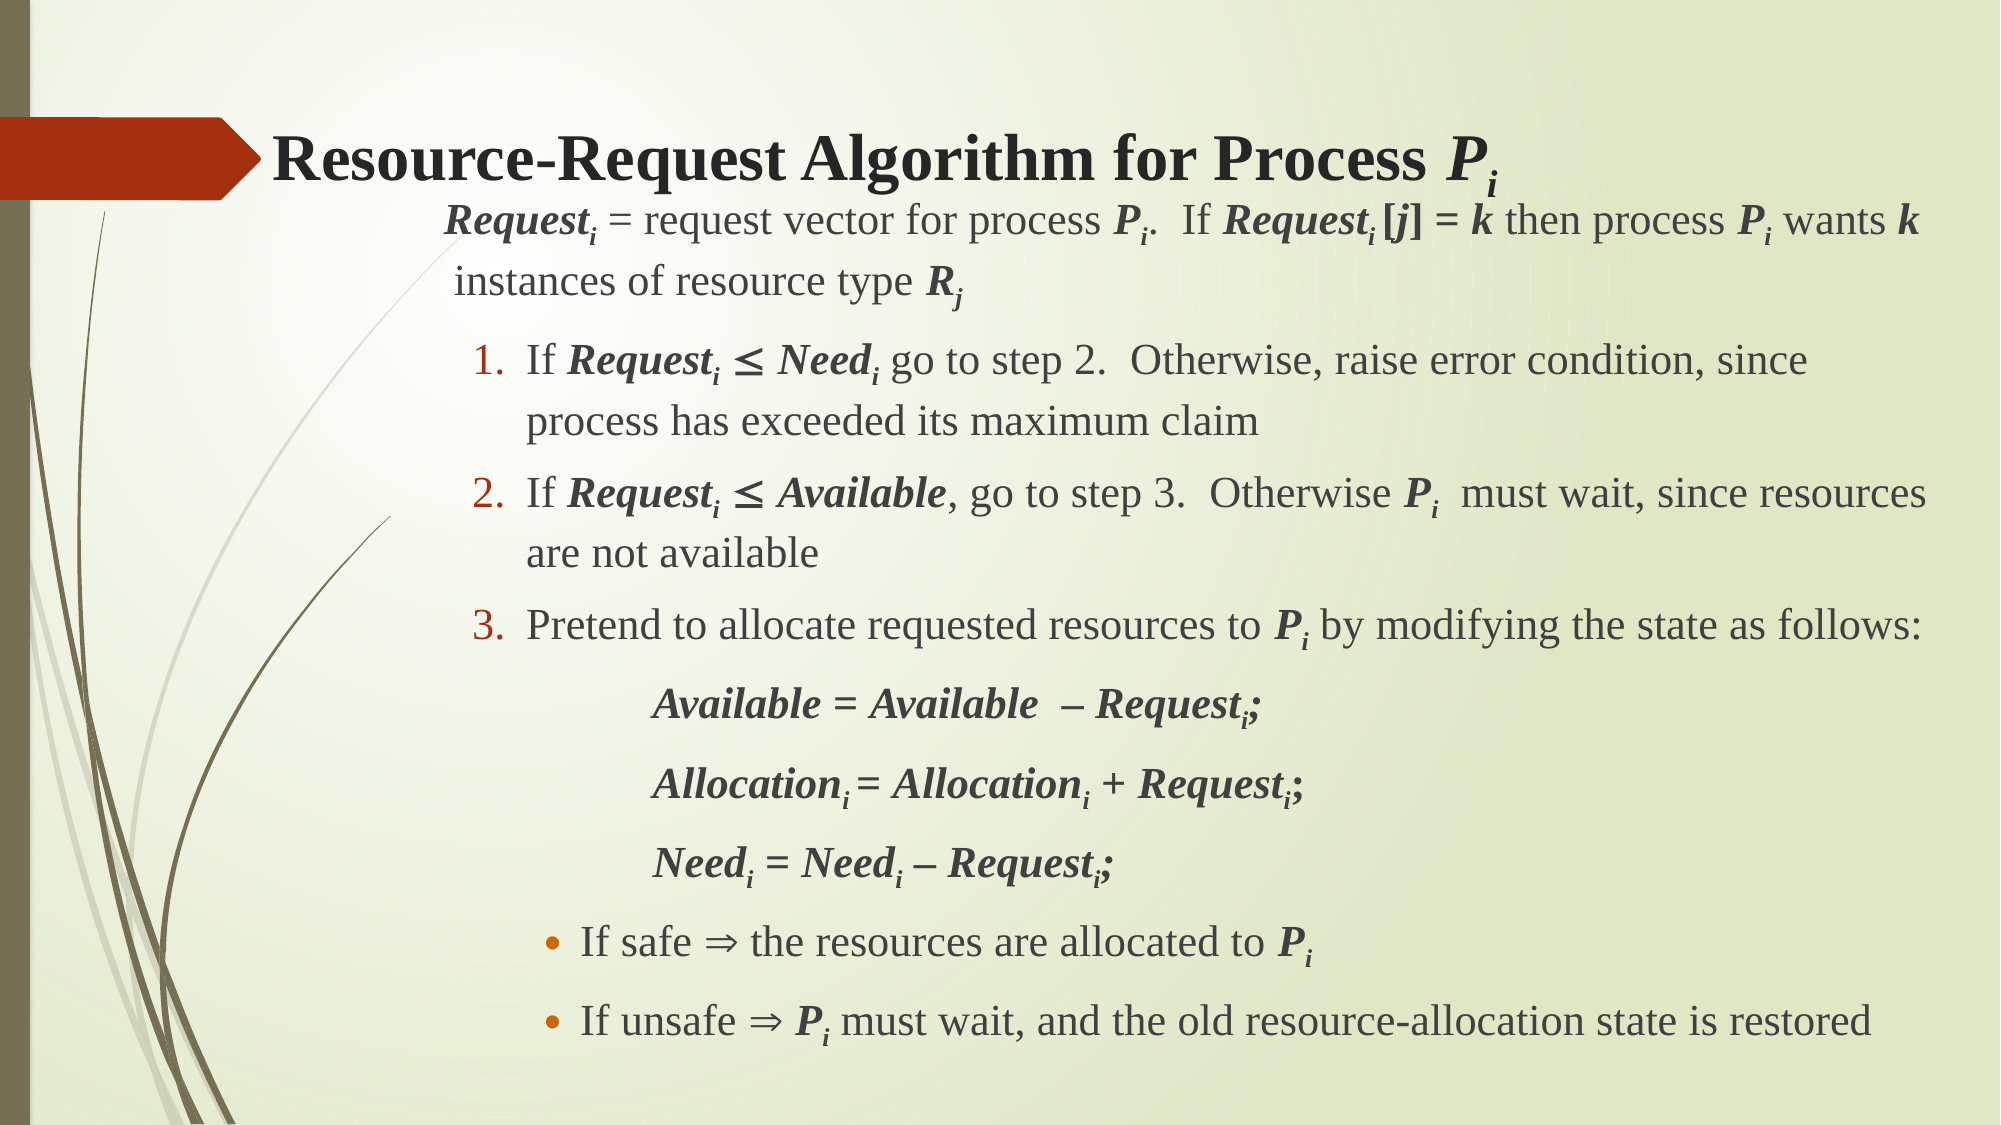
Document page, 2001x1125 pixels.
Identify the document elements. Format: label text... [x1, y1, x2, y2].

title Resource-Request Algorithm for Process Pi [257, 106, 1558, 182]
list Requesti = request vector for process Pi. If Requesti [j] = k then process Pi wants k instances of resource type Rj If Requesti  Needi go to step 2. Otherwise, raise error condition, since process has exceeded its maximum claim If Requesti  Available, go to step 3. Otherwise Pi must wait, since resources are not available Pretend to allocate requested resources to Pi by modifying the state as follows: Available = Available – Requesti; Allocationi = Allocationi + Requesti; Needi = Needi – Requesti; If safe  the resources are allocated to Pi If unsafe  Pi must wait, and the old resource-allocation state is restored [384, 182, 1950, 1102]
